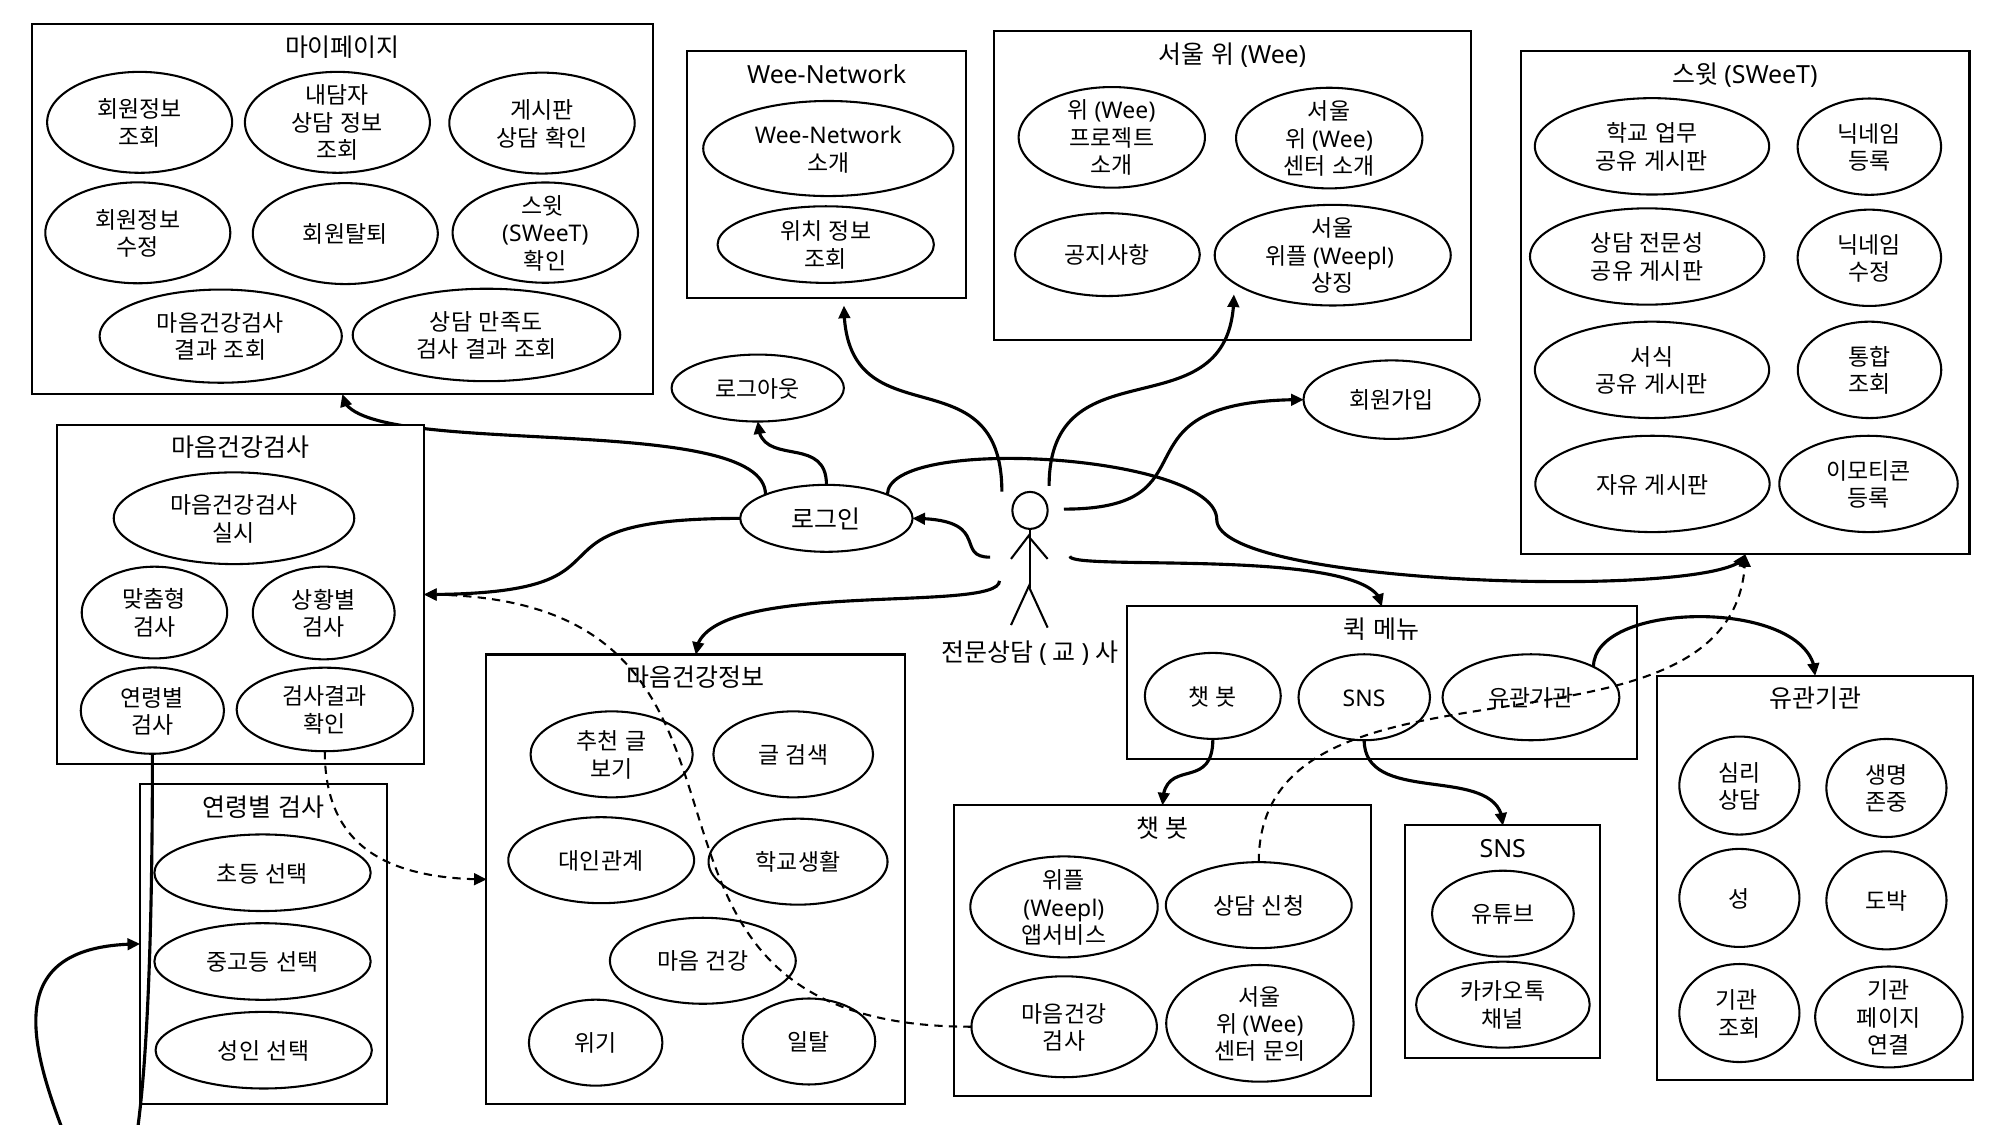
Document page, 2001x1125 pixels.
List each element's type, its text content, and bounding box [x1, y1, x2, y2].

text_box 연령별 검사 [139, 783, 150, 842]
text_box 연령별 검사 [143, 880, 388, 1105]
text_box 마음건강검사 실시 [112, 471, 356, 566]
text_box 회원정보 조회 [46, 70, 234, 174]
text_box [424, 594, 972, 1027]
text_box 로그아웃 [670, 353, 829, 423]
text_box 성 [1678, 847, 1801, 948]
text_box 마음건강 검사 [970, 975, 1158, 1079]
text_box SNS [1404, 952, 1601, 1059]
text_box 연령별 검사 [79, 666, 226, 755]
text_box 기관 페이지 연결 [1814, 965, 1964, 1069]
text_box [912, 518, 931, 558]
text_box 상담 만족도 검사 결과 조회 [351, 287, 503, 383]
text_box 챗 봇 [1143, 651, 1282, 740]
text_box 성인 선택 [154, 1010, 373, 1090]
text_box 닉네임 등록 [1796, 97, 1943, 196]
text_box 카카오톡 채널 [1415, 960, 1591, 1049]
text_box 서울 위(Wee) 센터 문의 [1165, 963, 1355, 1083]
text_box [1045, 297, 1238, 483]
text_box 마음건강검사 [56, 424, 425, 765]
text_box 초등 선택 [153, 833, 349, 913]
text_box Wee-Network 소개 [702, 99, 955, 198]
text_box 회원정보 수정 [44, 181, 232, 285]
text_box 게시판 상담 확인 [448, 71, 636, 175]
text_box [341, 734, 470, 897]
text_box 상담 신청 [1164, 861, 1286, 950]
text_box 공지사항 [1013, 212, 1201, 297]
text_box 서울 위(Wee) [993, 30, 1472, 341]
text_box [1699, 560, 1709, 783]
text_box 자유 게시판 [1543, 434, 1771, 534]
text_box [503, 232, 605, 518]
text_box 위플 (Weepl) 앱서비스 [972, 855, 1159, 959]
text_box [50, 842, 242, 856]
text_box 생명 존중 [1825, 737, 1948, 839]
text_box Wee-Network [686, 50, 967, 299]
text_box 기관 조회 [1678, 962, 1801, 1064]
text_box 위기 [527, 1027, 664, 1087]
text_box 마이페이지 [31, 23, 654, 395]
text_box 도박 [1825, 850, 1948, 951]
text_box 로그인 [739, 483, 914, 553]
text_box 회원탈퇴 [251, 182, 439, 286]
text_box 유관기관 [1656, 675, 1974, 1081]
text_box 위(Wee) 프로젝트 소개 [1017, 86, 1206, 189]
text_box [829, 319, 1016, 478]
text_box 퀵 메뉴 [1126, 607, 1286, 760]
text_box 연령별 검사 [154, 783, 341, 844]
text_box 서울 위플(Weepl) 상징 [1347, 204, 1452, 307]
text_box 닉네임 수정 [1796, 208, 1943, 307]
text_box 마음건강정보 [485, 1027, 906, 1105]
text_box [1140, 760, 1208, 784]
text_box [1286, 95, 1347, 556]
text_box 상담 전문성 공유 게시판 [1528, 207, 1766, 306]
text_box 회원가입 [1347, 359, 1481, 440]
text_box 서울 위플(Weepl) 상징 [1213, 207, 1286, 303]
text_box 맞춤형 검사 [80, 565, 229, 660]
text_box 연령별 검사 [139, 856, 150, 1094]
text_box 통합 조회 [1796, 320, 1943, 420]
text_box 유튜브 [1467, 952, 1539, 958]
text_box 서울 위(Wee) 센터 소개 [1235, 86, 1424, 189]
text_box 위치 정보 조회 [716, 205, 935, 284]
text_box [1286, 607, 1347, 954]
text_box 서식 공유 게시판 [1533, 320, 1771, 420]
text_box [760, 418, 824, 488]
text_box 심리 상담 [1678, 735, 1801, 836]
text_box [1348, 465, 1656, 952]
text_box 일탈 [741, 1027, 877, 1086]
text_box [1064, 399, 1286, 510]
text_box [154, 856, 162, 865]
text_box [1069, 556, 1348, 607]
text_box 스윗(SWeeT) 확인 [451, 181, 640, 279]
text_box 검사결과 확인 [235, 666, 415, 753]
text_box 중고등 선택 [153, 922, 372, 1001]
text_box 마음건강검사 결과 조회 [98, 288, 343, 384]
text_box 스윗(SWeeT) [1520, 50, 1971, 555]
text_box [931, 491, 1129, 675]
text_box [695, 580, 1000, 655]
text_box 이모티콘 등록 [1778, 434, 1959, 534]
text_box 상담 만족도 검사 결과 조회 [605, 312, 622, 358]
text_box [424, 518, 741, 594]
text_box 챗 봇 [953, 804, 1372, 1097]
text_box 내담자 상담 정보 조회 [243, 70, 431, 174]
text_box 학교 업무 공유 게시판 [1533, 97, 1771, 196]
text_box 상황별 검사 [251, 565, 396, 661]
